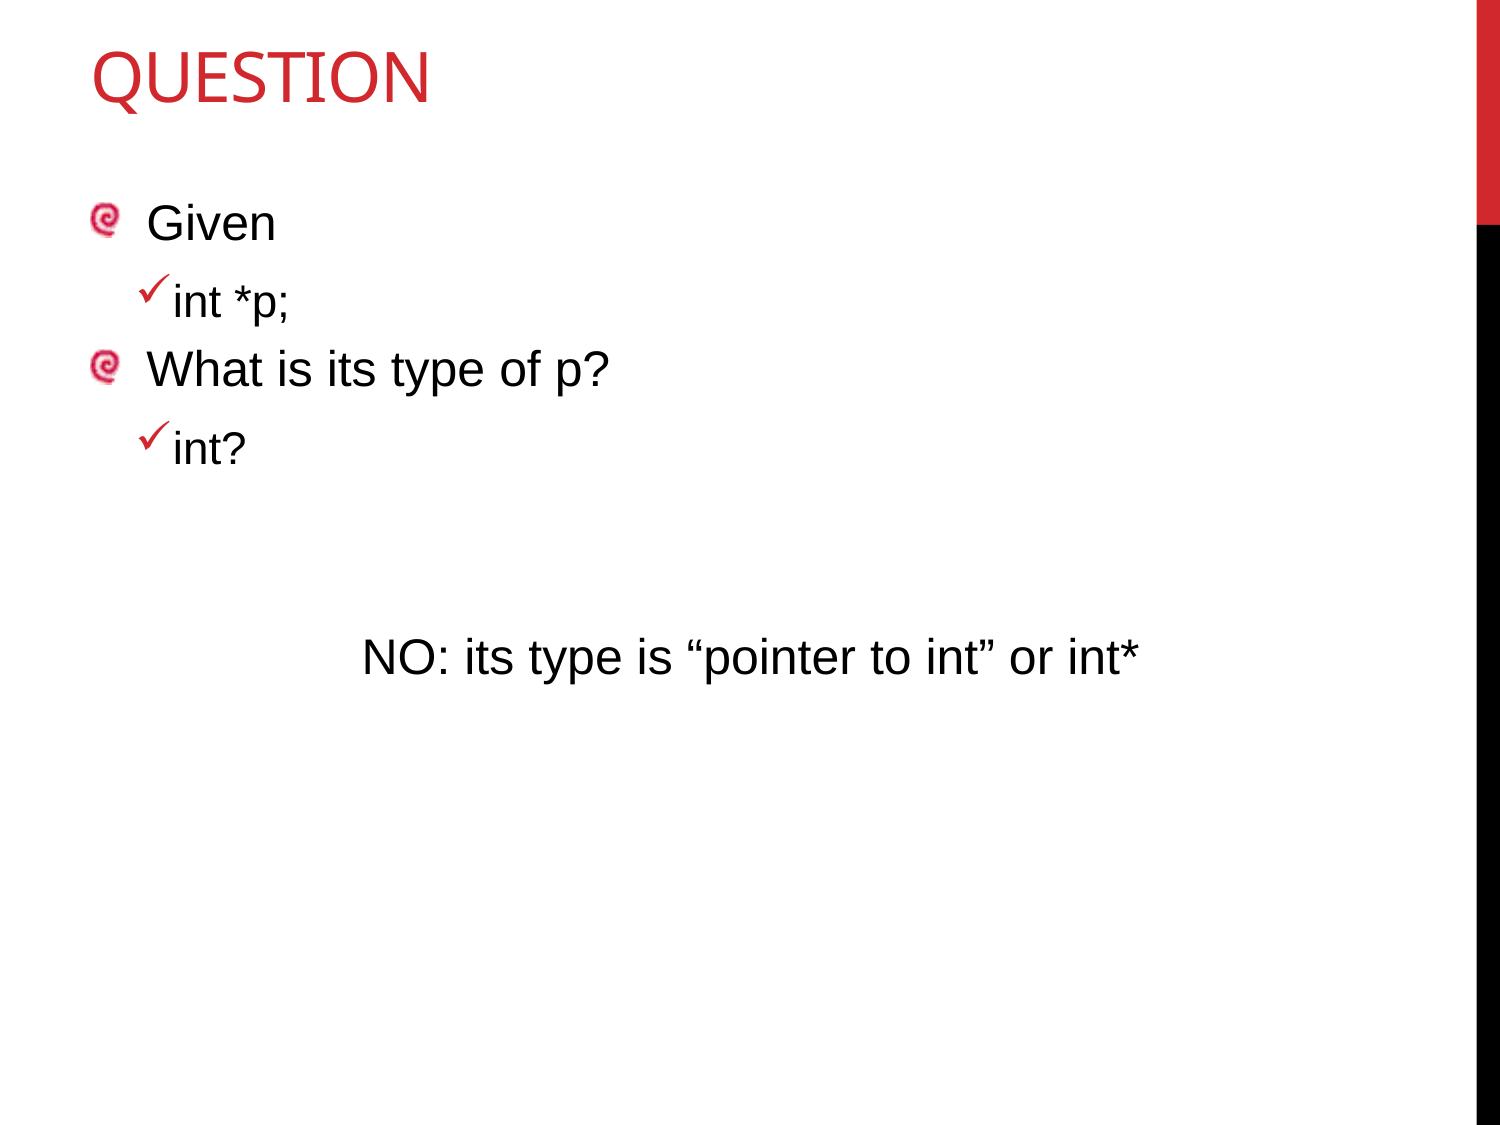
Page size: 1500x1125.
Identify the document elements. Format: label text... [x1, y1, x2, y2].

title Question [75, 25, 1428, 124]
picture [90, 349, 123, 385]
picture [90, 202, 123, 238]
list Given int *p; What is its type of p? int? [75, 182, 1428, 1052]
text_box NO: its type is “pointer to int” or int* [346, 617, 1156, 692]
